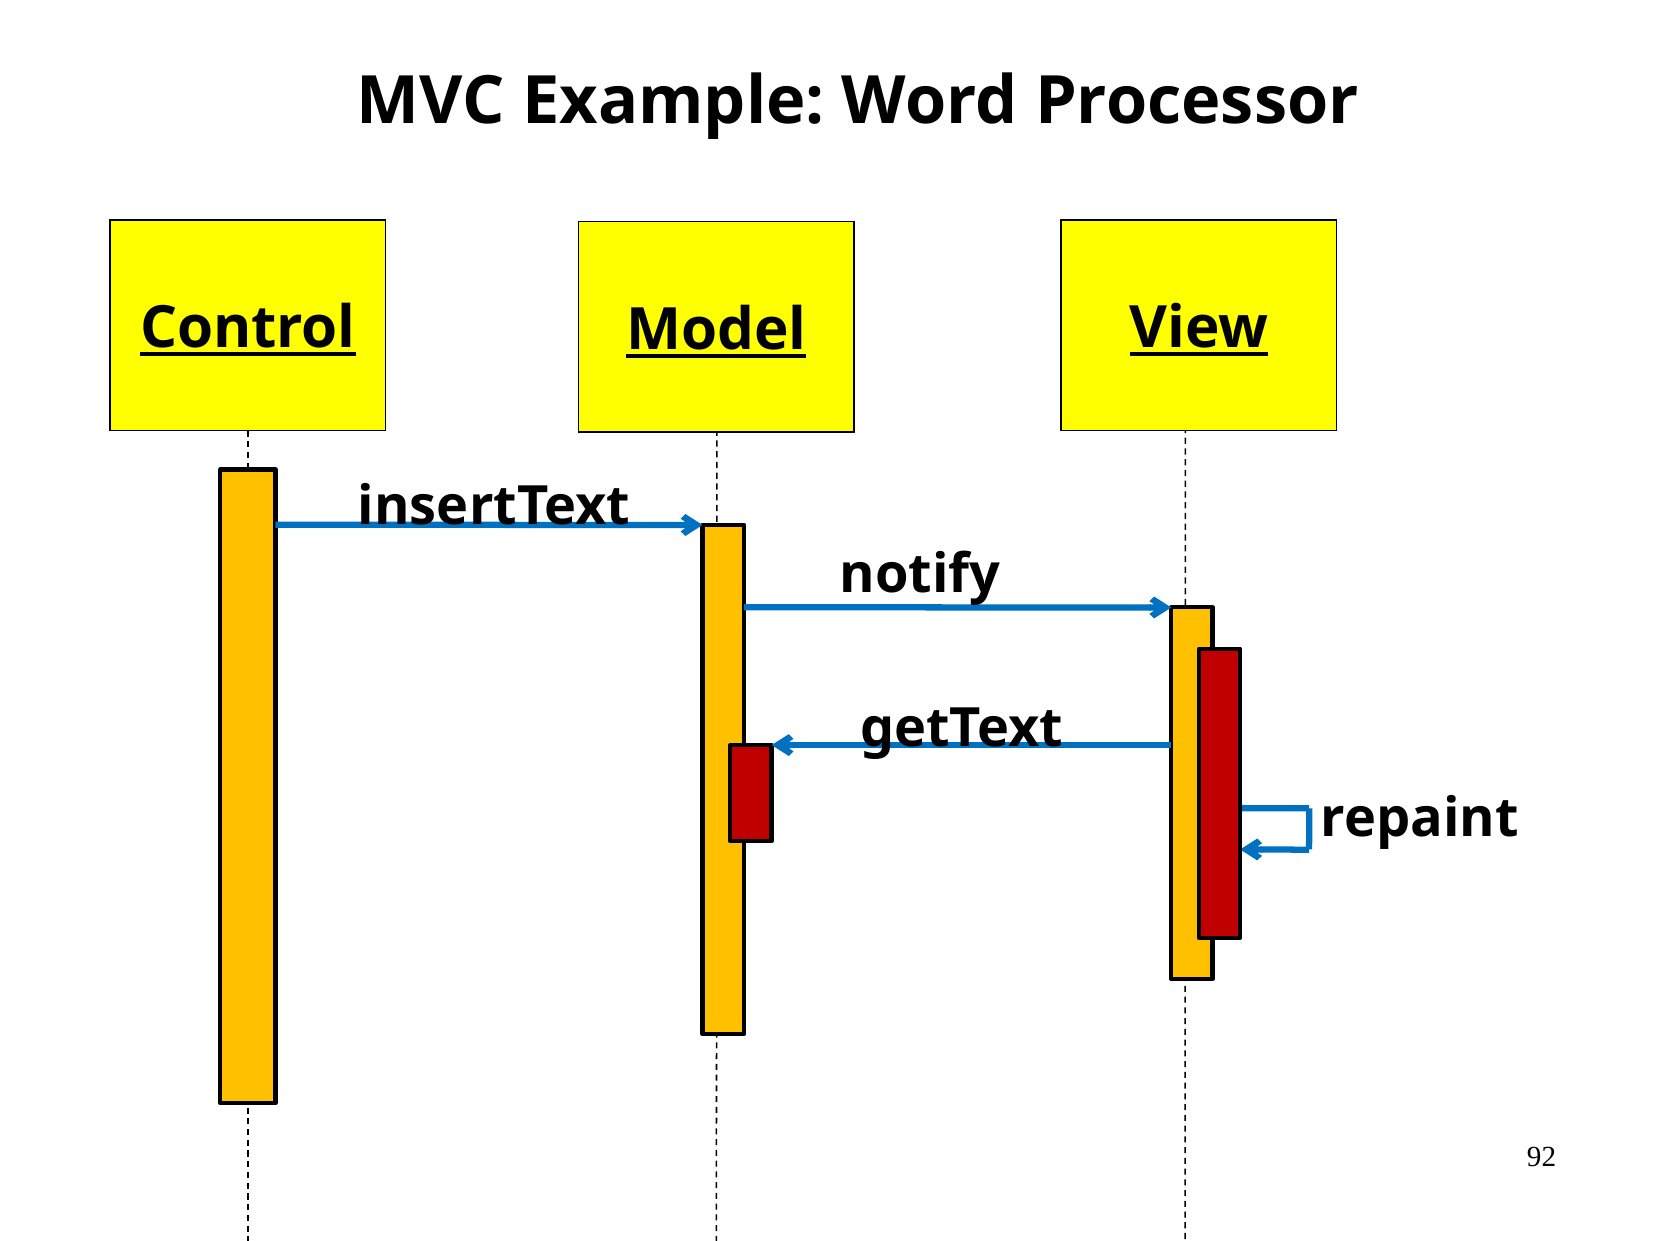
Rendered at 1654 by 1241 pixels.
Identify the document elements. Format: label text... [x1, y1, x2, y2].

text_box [109, 219, 1529, 1241]
title MVC Example: Word Processor [114, 0, 1602, 206]
